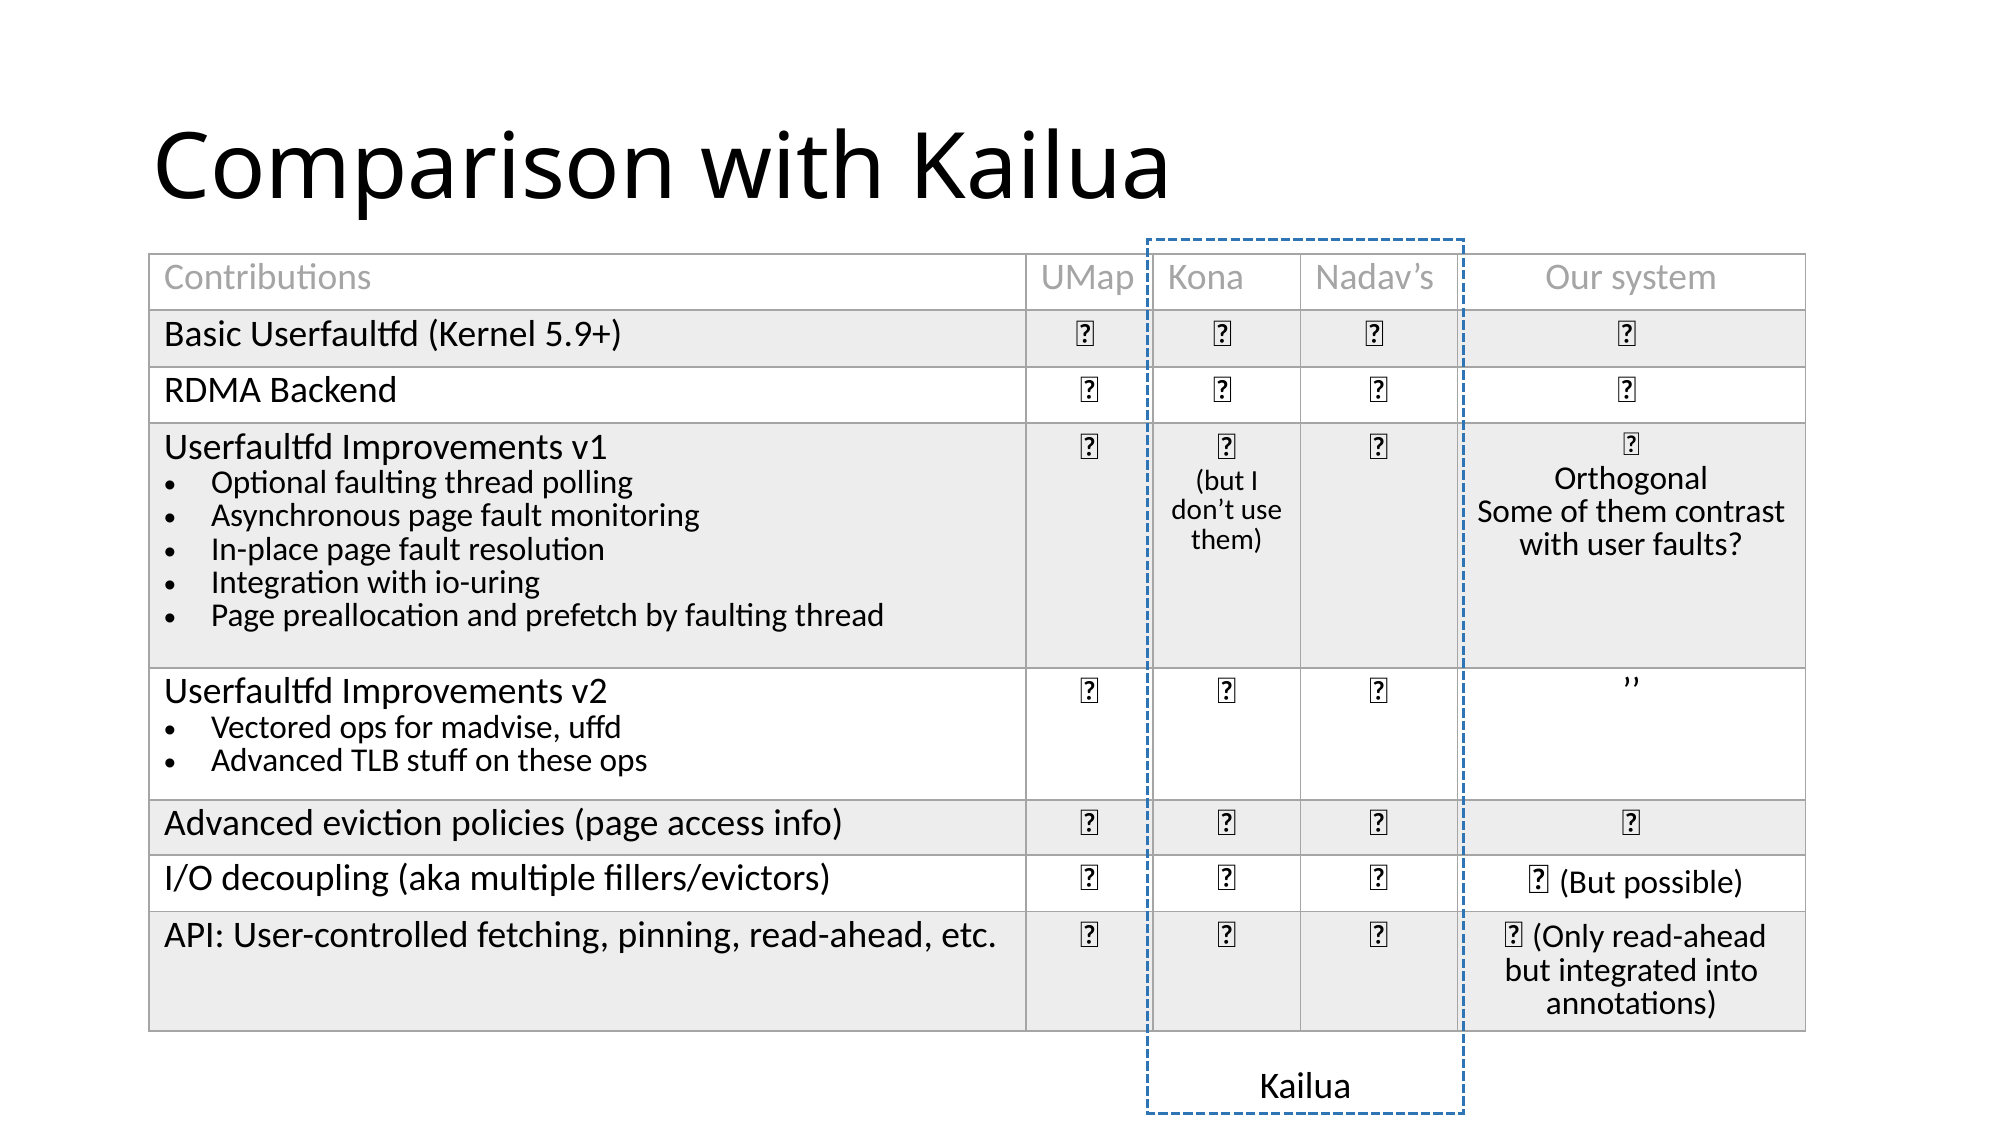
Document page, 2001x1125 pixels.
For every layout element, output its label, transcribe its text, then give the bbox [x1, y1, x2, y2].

table_cell ’’ [1464, 669, 1805, 799]
text_box Kailua [1147, 239, 1464, 1114]
title Comparison with Kailua [137, 59, 1863, 278]
table_cell ❌ [1027, 669, 1147, 799]
table_cell ❌ [1027, 368, 1147, 422]
table_cell ❌ Orthogonal Some of them contrast with user faults? [1464, 424, 1805, 667]
table_cell ✅ [1464, 311, 1805, 366]
table_cell Advanced eviction policies (page access info) [150, 801, 1025, 854]
table_cell Basic Userfaultfd (Kernel 5.9+) [150, 311, 1025, 366]
table_cell ✅ [1464, 368, 1805, 422]
table_cell I/O decoupling (aka multiple fillers/evictors) [150, 856, 1025, 911]
table_cell Userfaultfd Improvements v2 Vectored ops for madvise, uffd Advanced TLB stuff on these ops [150, 669, 1025, 799]
table_cell ✅ [1027, 311, 1147, 366]
table_cell ✅ [1027, 856, 1147, 911]
table_cell Userfaultfd Improvements v1 Optional faulting thread polling Asynchronous page fault monitoring In-place page fault resolution Integration with io-uring Page preallocation and prefetch by faulting thread [150, 424, 1025, 667]
table_header Contributions [150, 255, 1025, 309]
table_cell ✅ [1027, 912, 1147, 1030]
table_header Our system [1464, 255, 1805, 309]
table_cell ❌ (But possible) [1464, 856, 1805, 911]
table_cell ✅ (Only read-ahead but integrated into annotations) [1464, 912, 1805, 1030]
table_cell API: User-controlled fetching, pinning, read-ahead, etc. [150, 912, 1025, 1030]
table_cell RDMA Backend [150, 368, 1025, 422]
table_cell ❌ [1027, 424, 1147, 667]
table_cell ❌ [1464, 801, 1805, 854]
table_cell ❌ [1027, 801, 1147, 854]
table_header UMap [1027, 255, 1147, 309]
